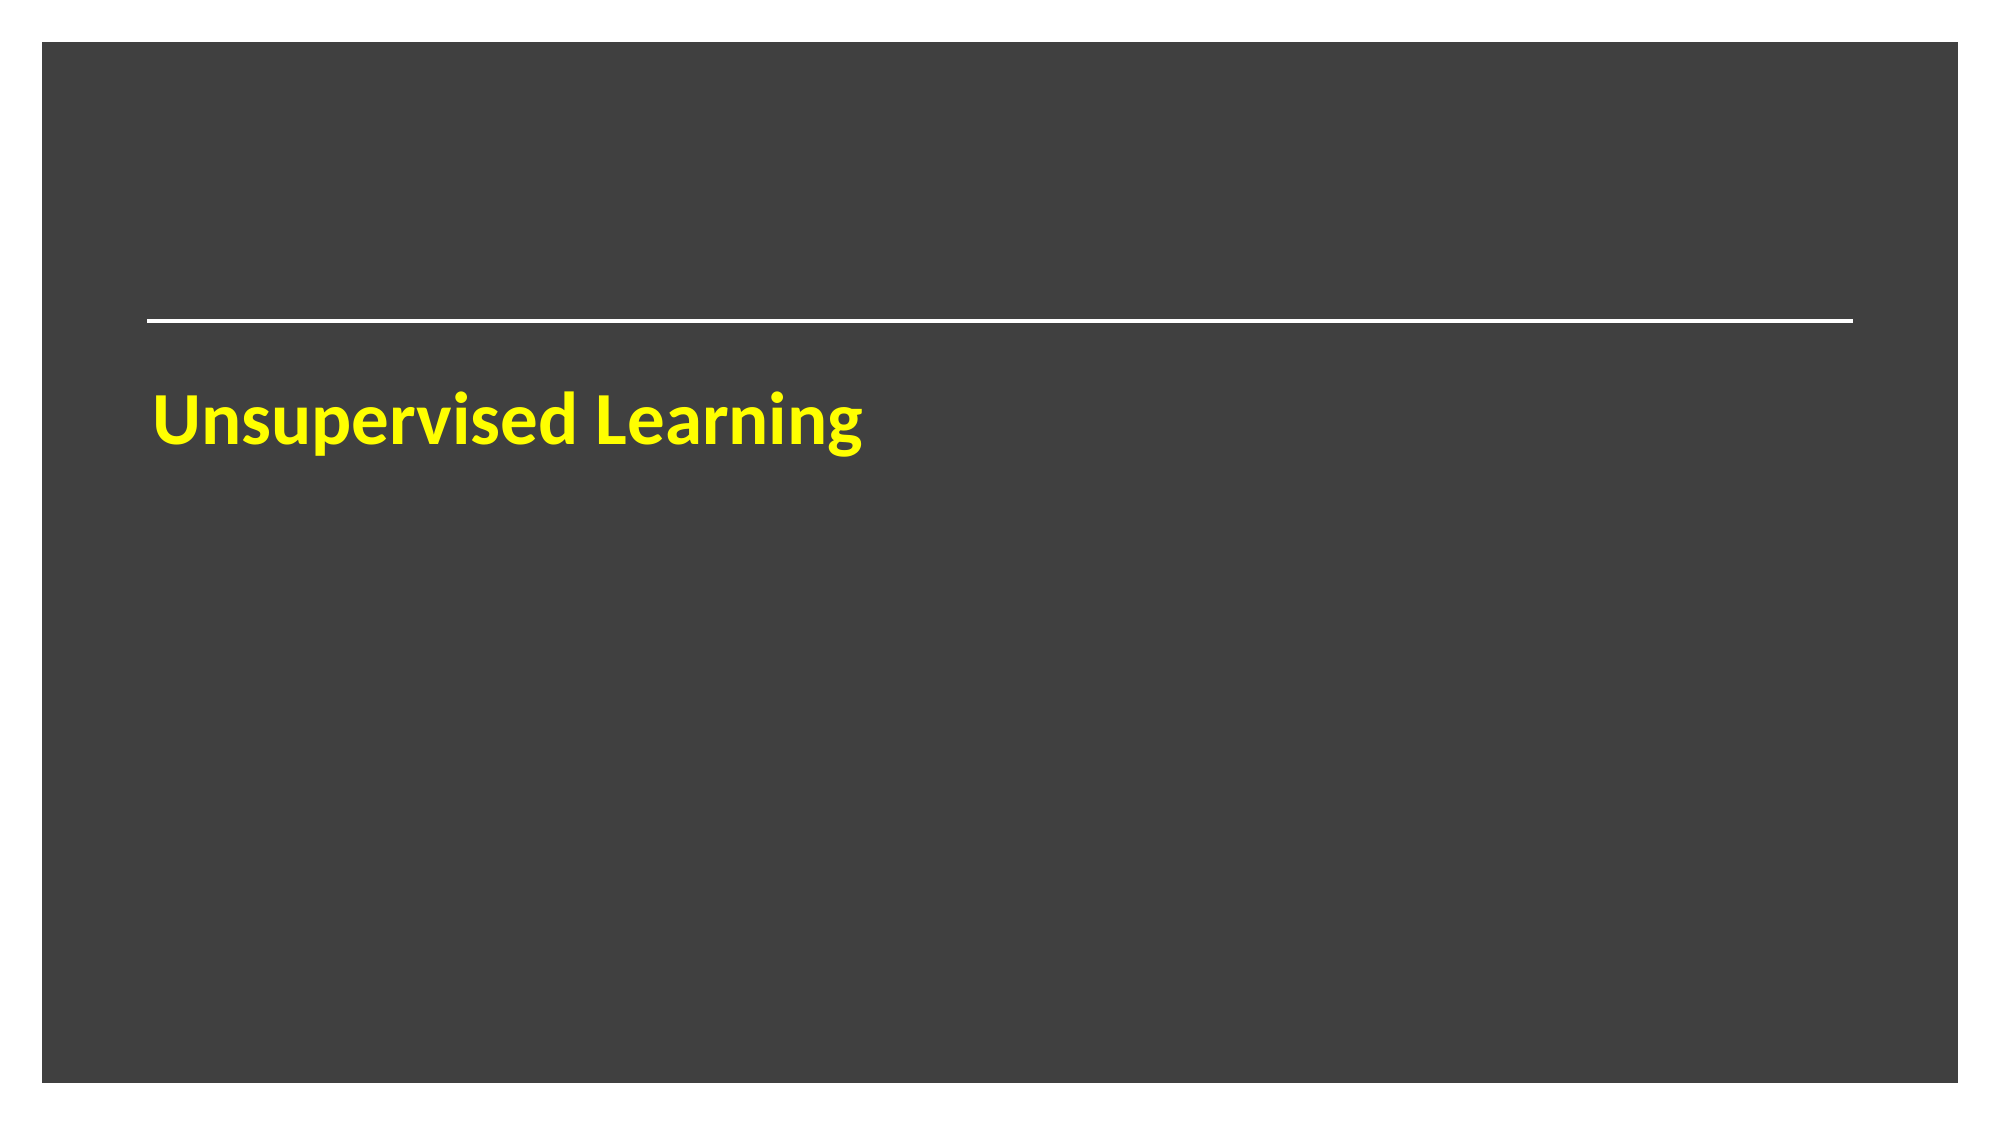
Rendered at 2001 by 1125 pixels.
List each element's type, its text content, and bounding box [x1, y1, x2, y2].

list Unsupervised Learning [137, 372, 1863, 973]
text_box [52, 51, 1948, 1073]
